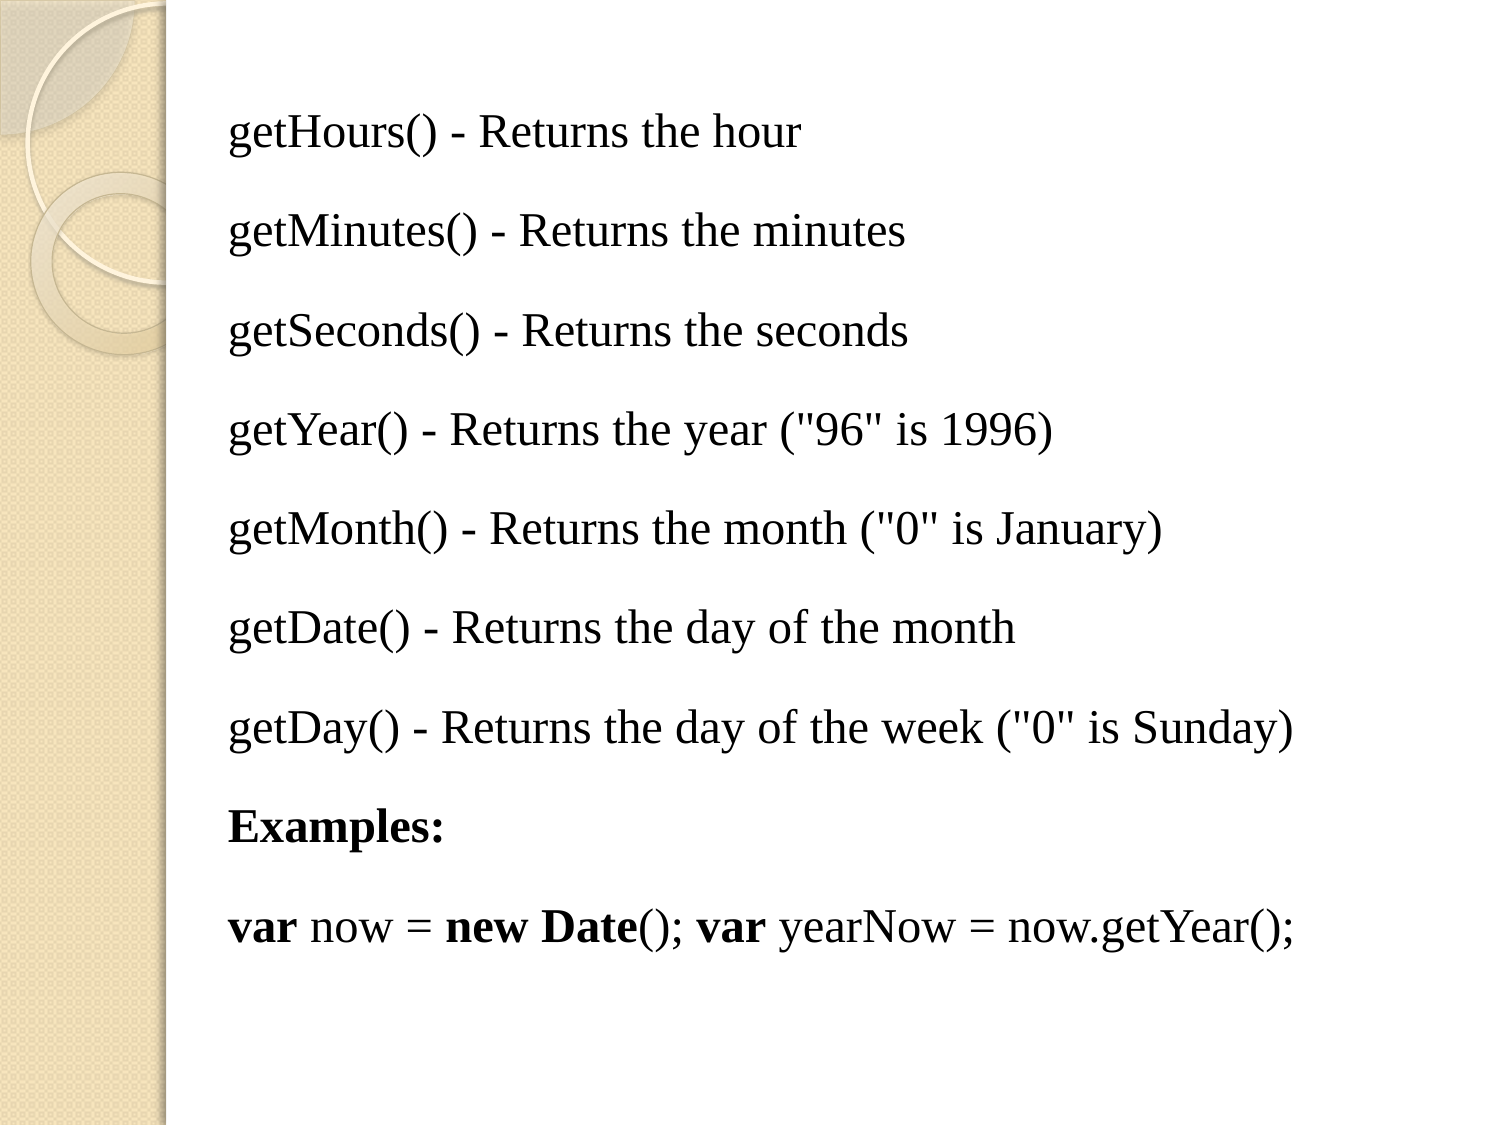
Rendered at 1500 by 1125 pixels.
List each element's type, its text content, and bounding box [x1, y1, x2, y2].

list getHours() - Returns the hour getMinutes() - Returns the minutes getSeconds() - Returns the seconds getYear() - Returns the year ("96" is 1996) getMonth() - Returns the month ("0" is January) getDate() - Returns the day of the month getDay() - Returns the day of the week ("0" is Sunday) Examples: var now = new Date(); var yearNow = now.getYear(); [200, 62, 1450, 963]
